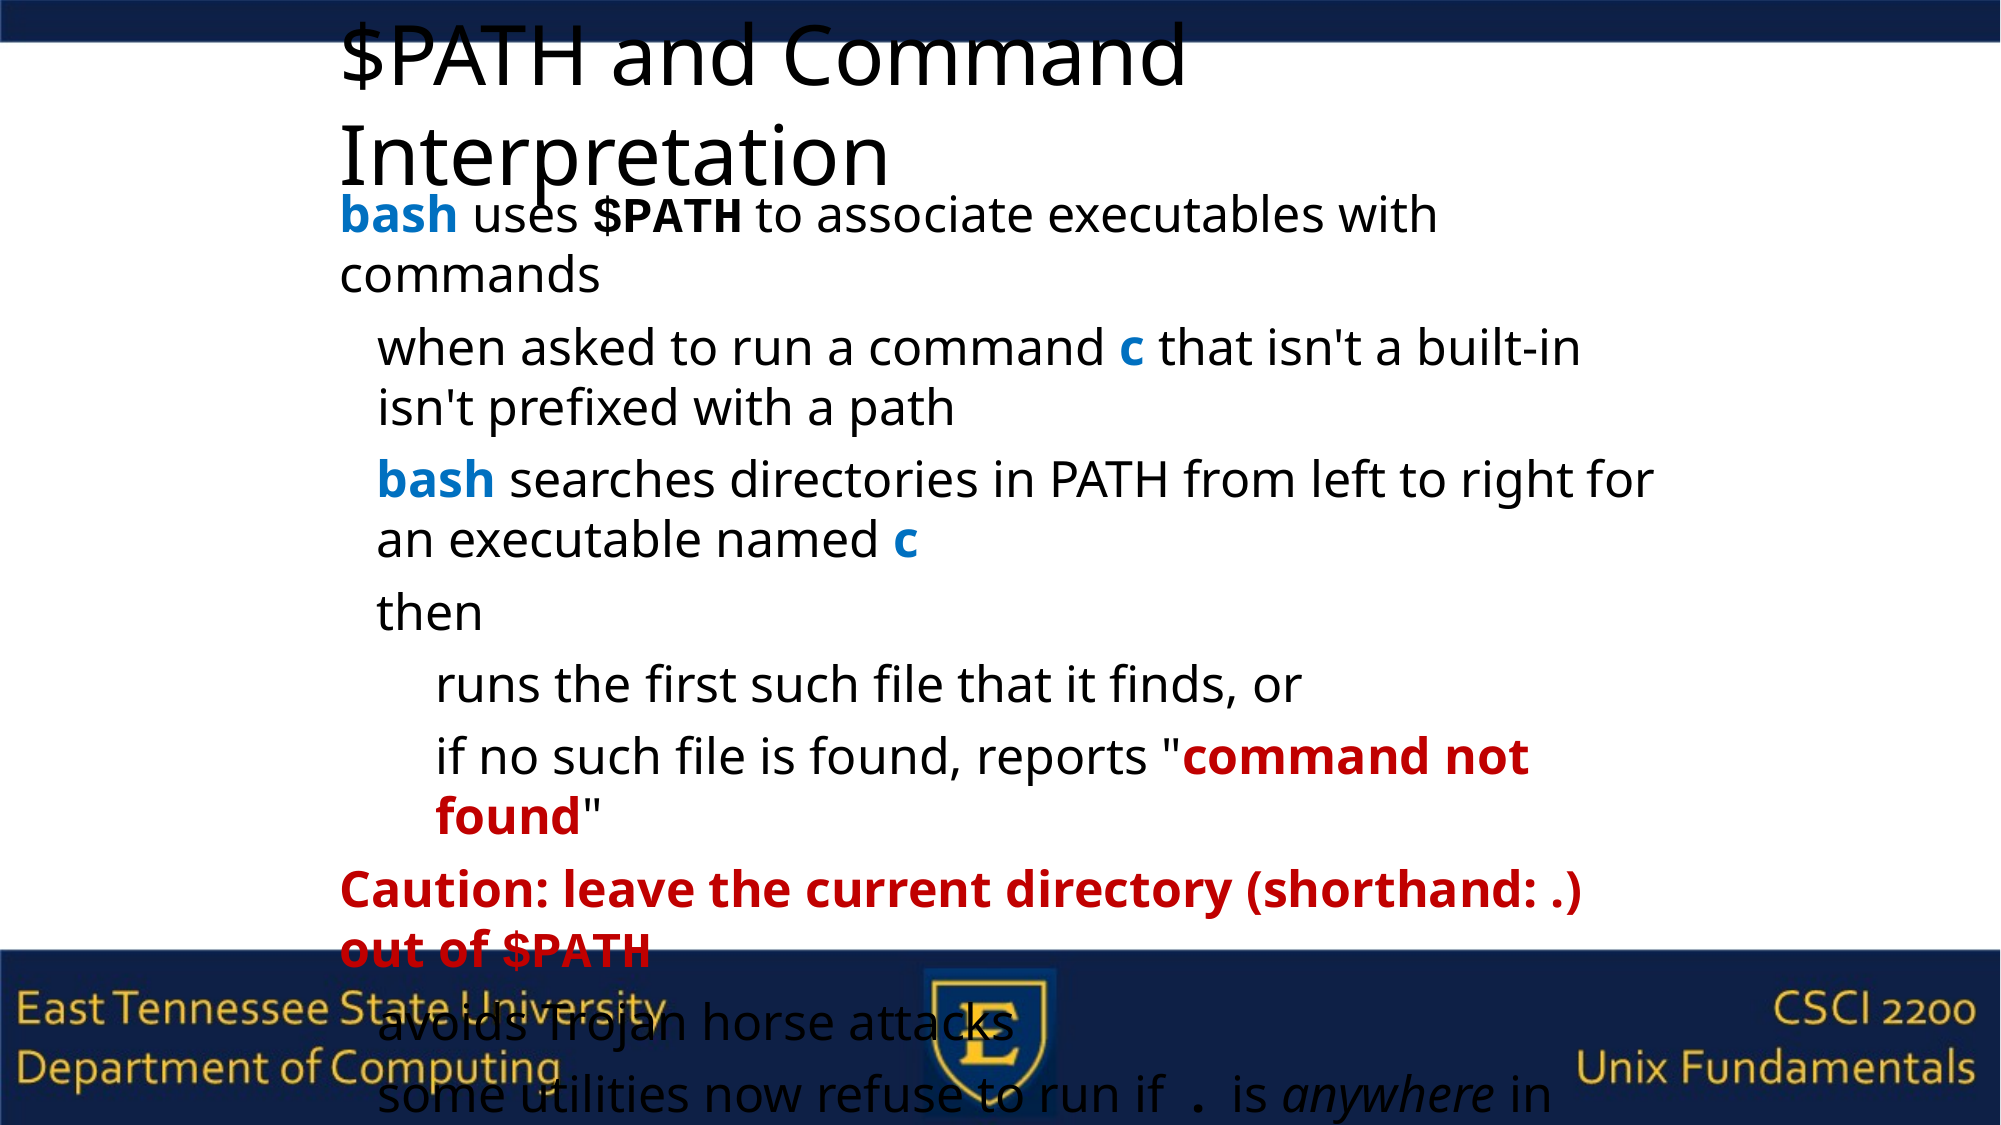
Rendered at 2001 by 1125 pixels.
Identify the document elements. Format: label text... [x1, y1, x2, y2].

title $PATH and Command Interpretation [324, 62, 1675, 143]
picture [0, 0, 2001, 1125]
list bash uses $PATH to associate executables with commands when asked to run a command c that isn't a built-in isn't prefixed with a path bash searches directories in PATH from left to right for an executable named c then runs the first such file that it finds, or if no such file is found, reports "command not found" Caution: leave the current directory (shorthand: .) out of $PATH avoids Trojan horse attacks some utilities now refuse to run if . is anywhere in $PATH [324, 174, 1675, 1005]
